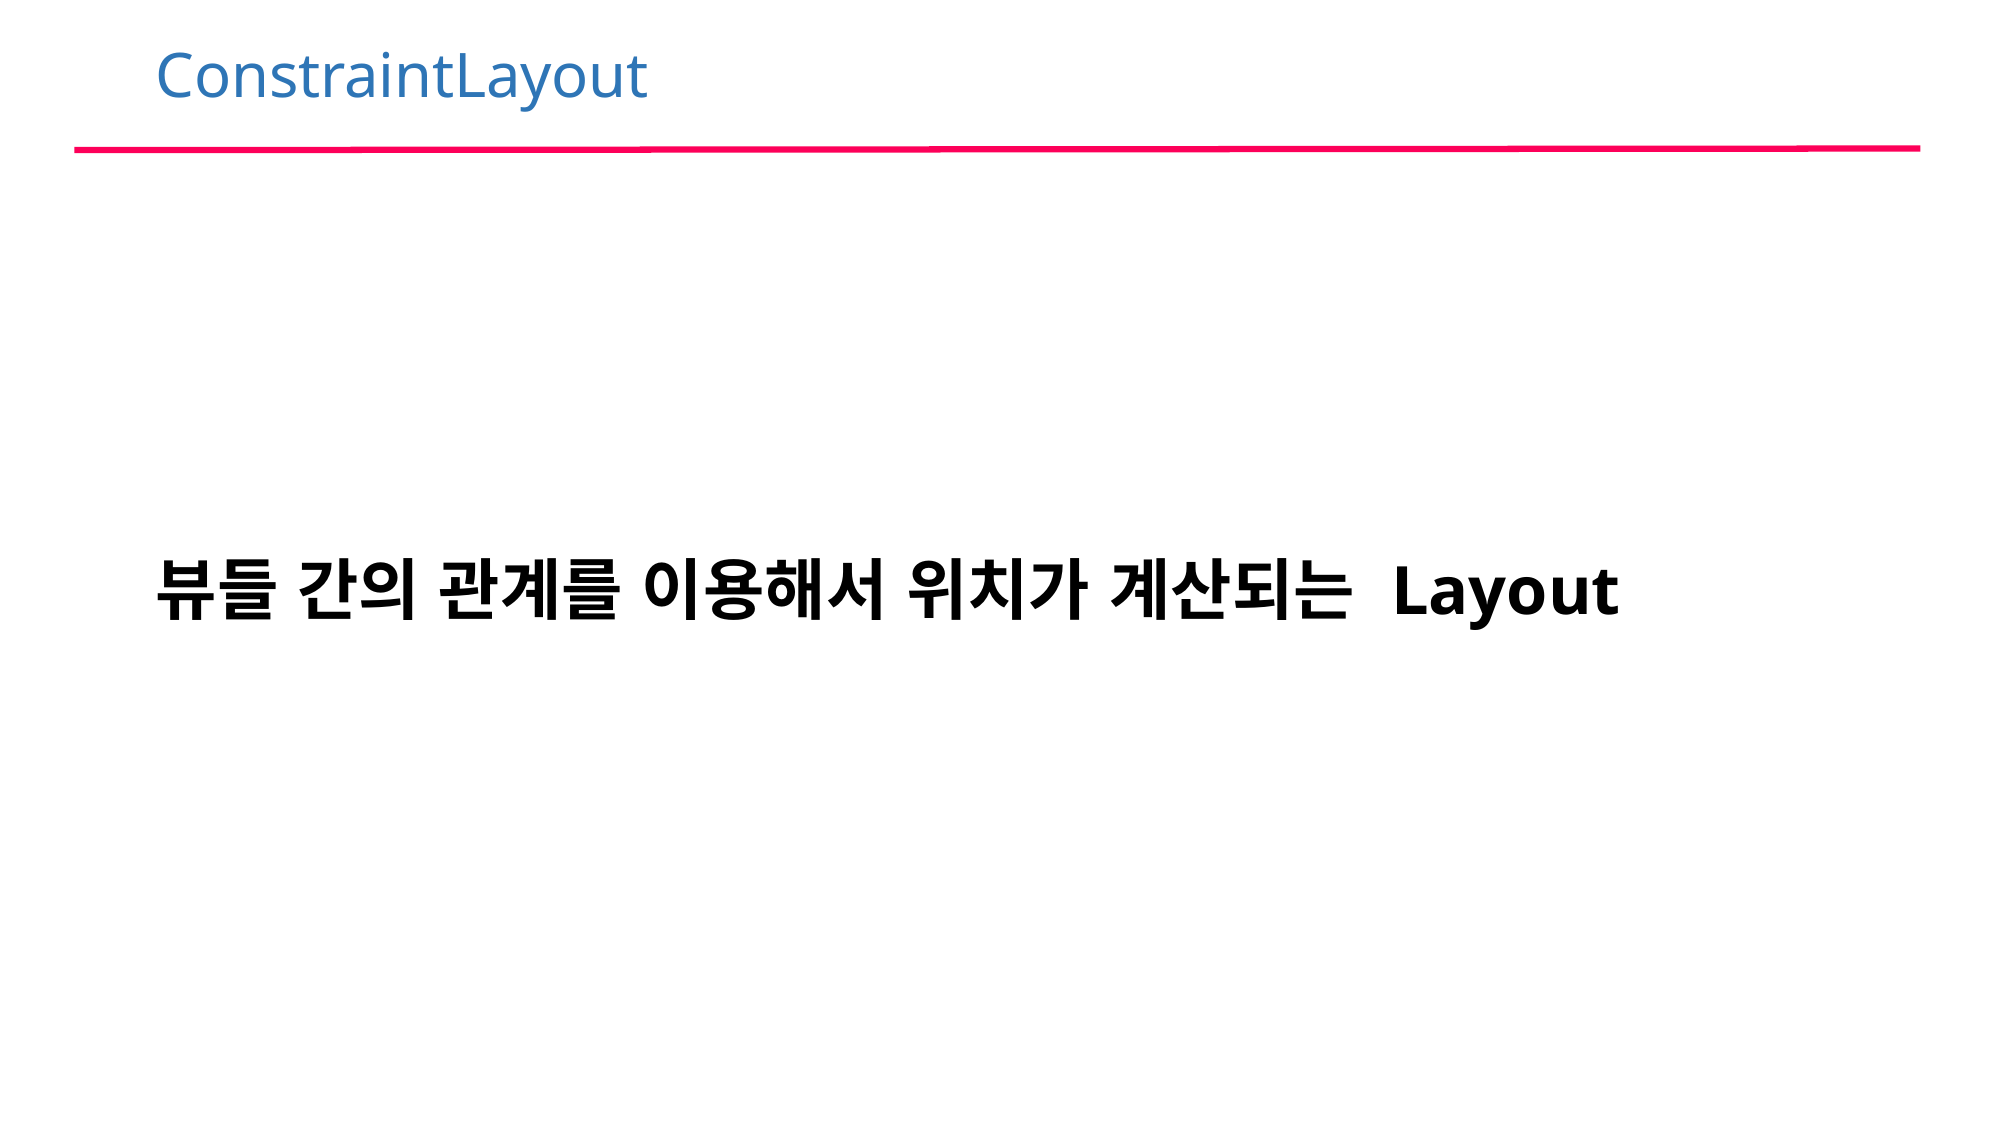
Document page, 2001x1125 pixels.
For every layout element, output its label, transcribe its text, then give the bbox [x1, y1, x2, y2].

text_box [77, 0, 1923, 151]
text_box ConstraintLayout [140, 28, 1487, 118]
text_box 뷰들 간의 관계를 이용해서 위치가 계산되는 Layout [140, 500, 1831, 636]
